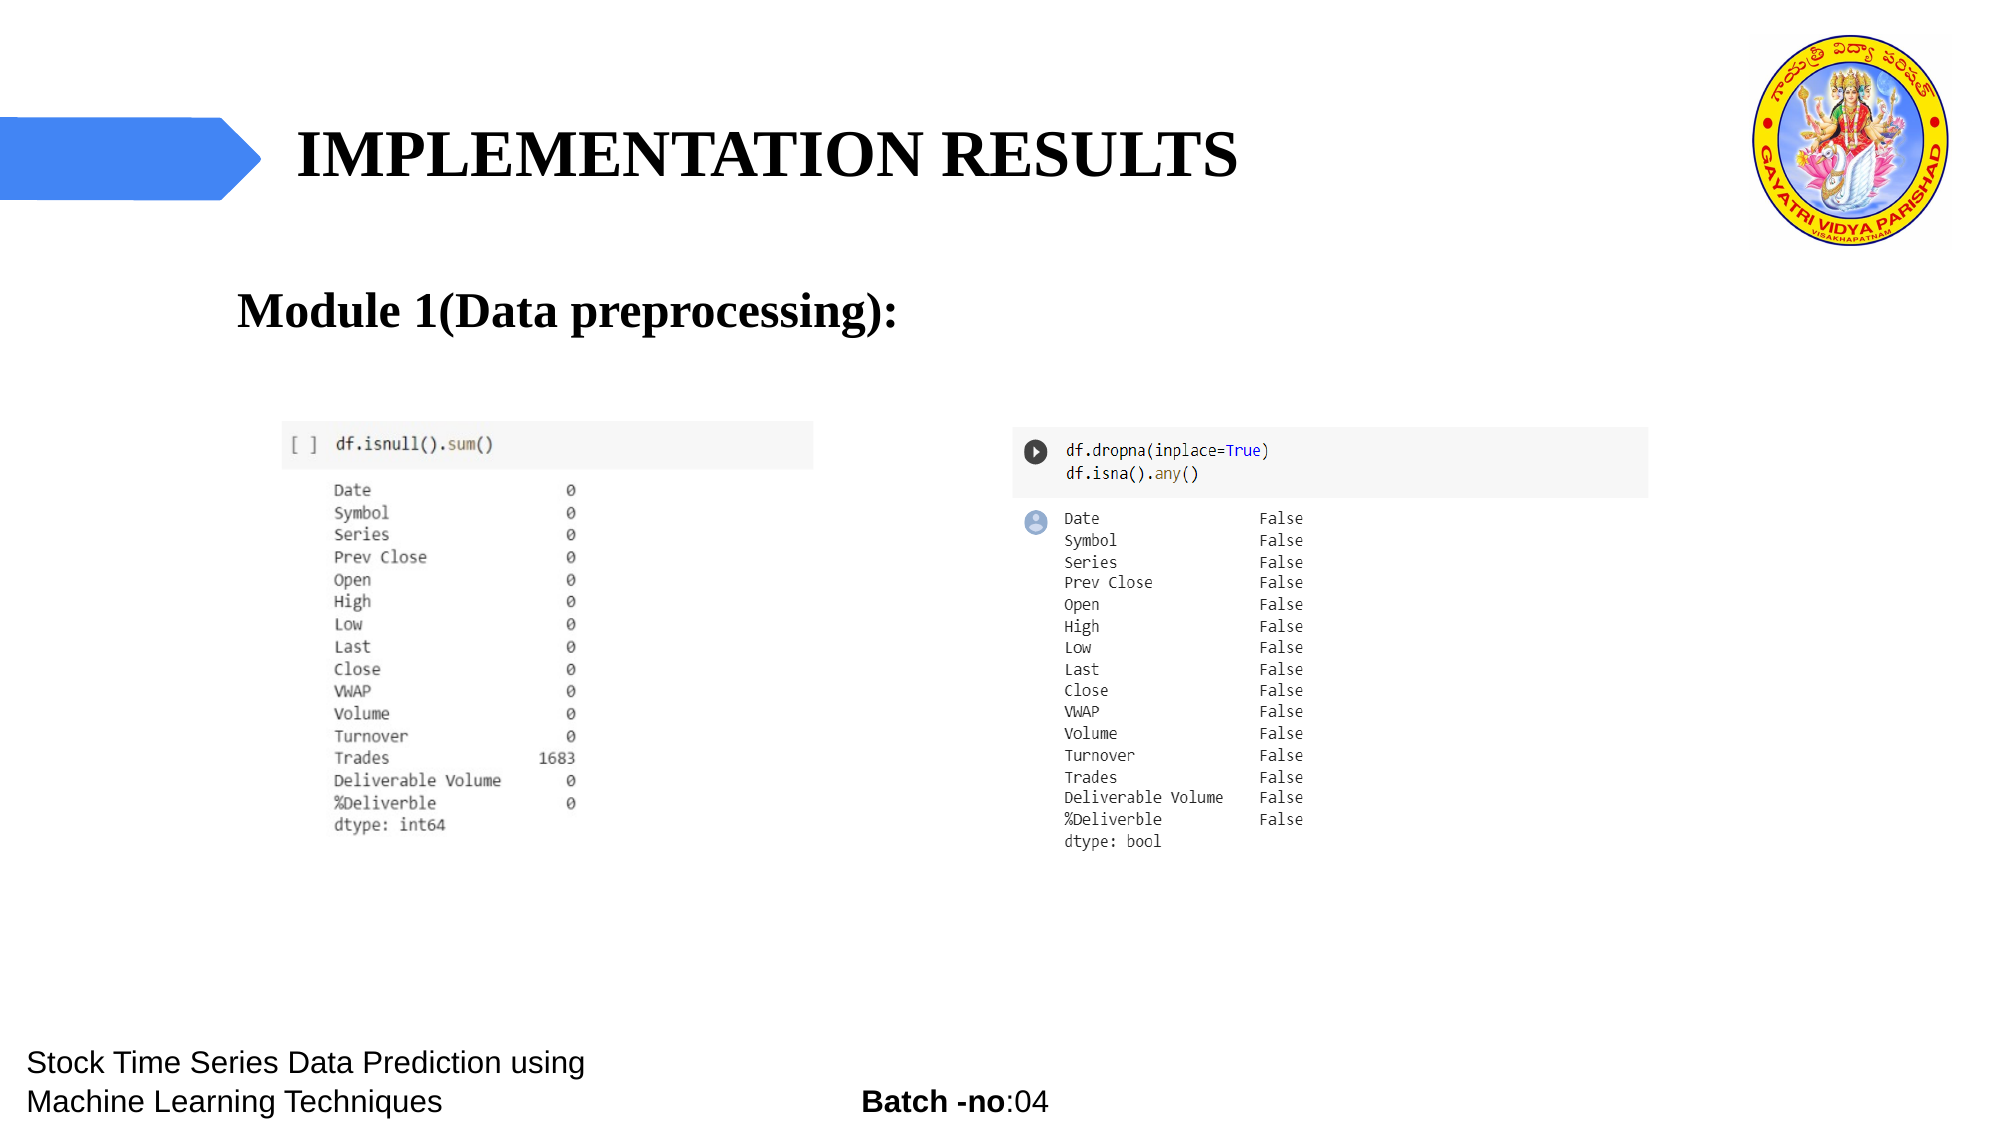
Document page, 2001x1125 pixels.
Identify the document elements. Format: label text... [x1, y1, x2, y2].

picture [281, 421, 814, 859]
list Module 1(Data preprocessing): [71, 261, 1928, 983]
picture [997, 419, 1649, 857]
text_box Stock Time Series Data Prediction using Machine Learning Techniques Batch -no:04 12 [11, 1026, 1952, 1125]
picture [1749, 34, 1953, 250]
title IMPLEMENTATION RESULTS [281, 102, 1744, 230]
